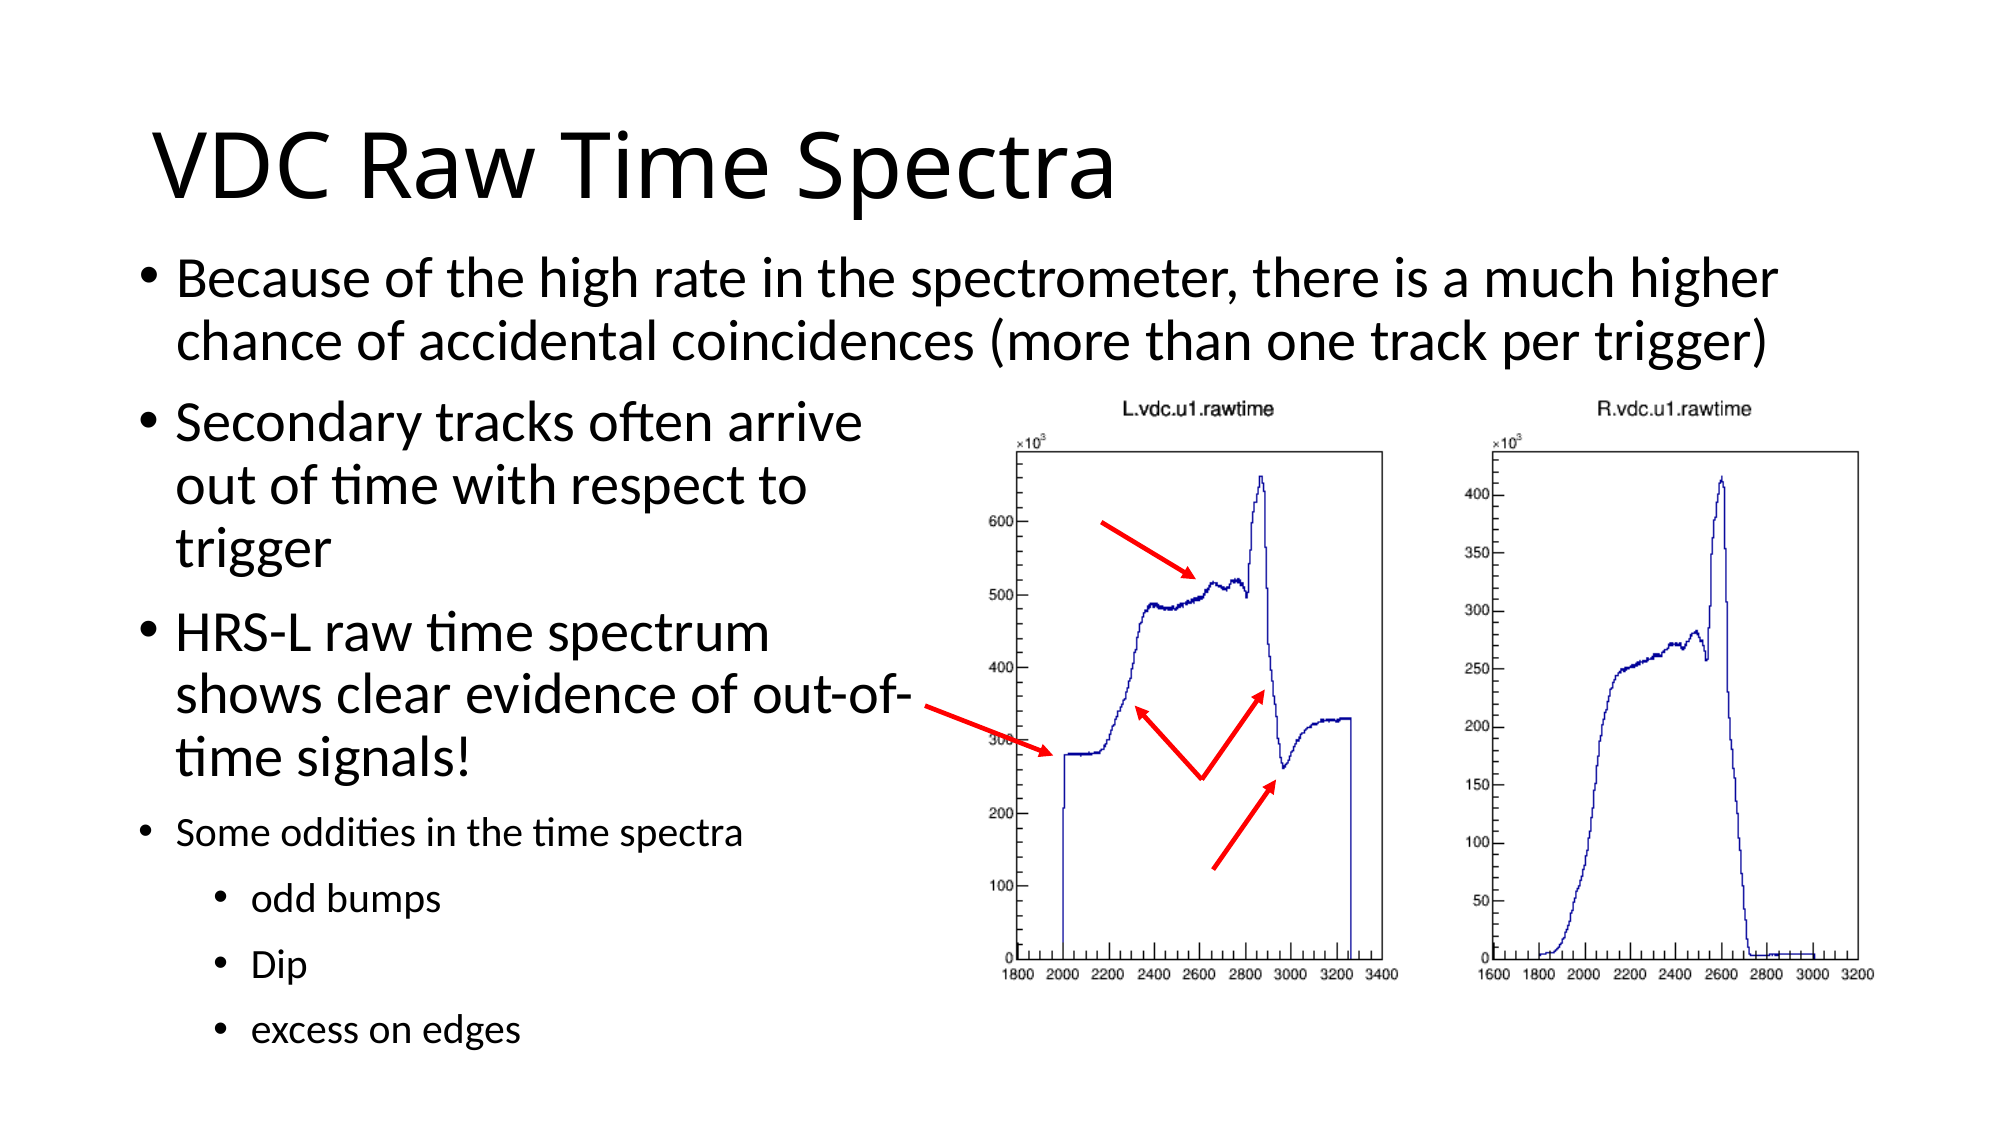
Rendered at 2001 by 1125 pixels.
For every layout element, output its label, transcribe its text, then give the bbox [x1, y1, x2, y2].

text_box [924, 705, 1054, 756]
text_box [1134, 705, 1202, 780]
text_box Secondary tracks often arrive out of time with respect to trigger HRS-L raw time spectrum shows clear evidence of out-of-time signals! Some oddities in the time spectra odd bumps Dip excess on edges [123, 383, 942, 1061]
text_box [1213, 779, 1276, 870]
list Because of the high rate in the spectrometer, there is a much higher chance of accidental coincidences (more than one track per trigger) [123, 239, 1849, 477]
picture [963, 383, 1915, 1030]
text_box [1101, 522, 1197, 580]
title VDC Raw Time Spectra [137, 59, 1863, 278]
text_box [1201, 689, 1265, 780]
